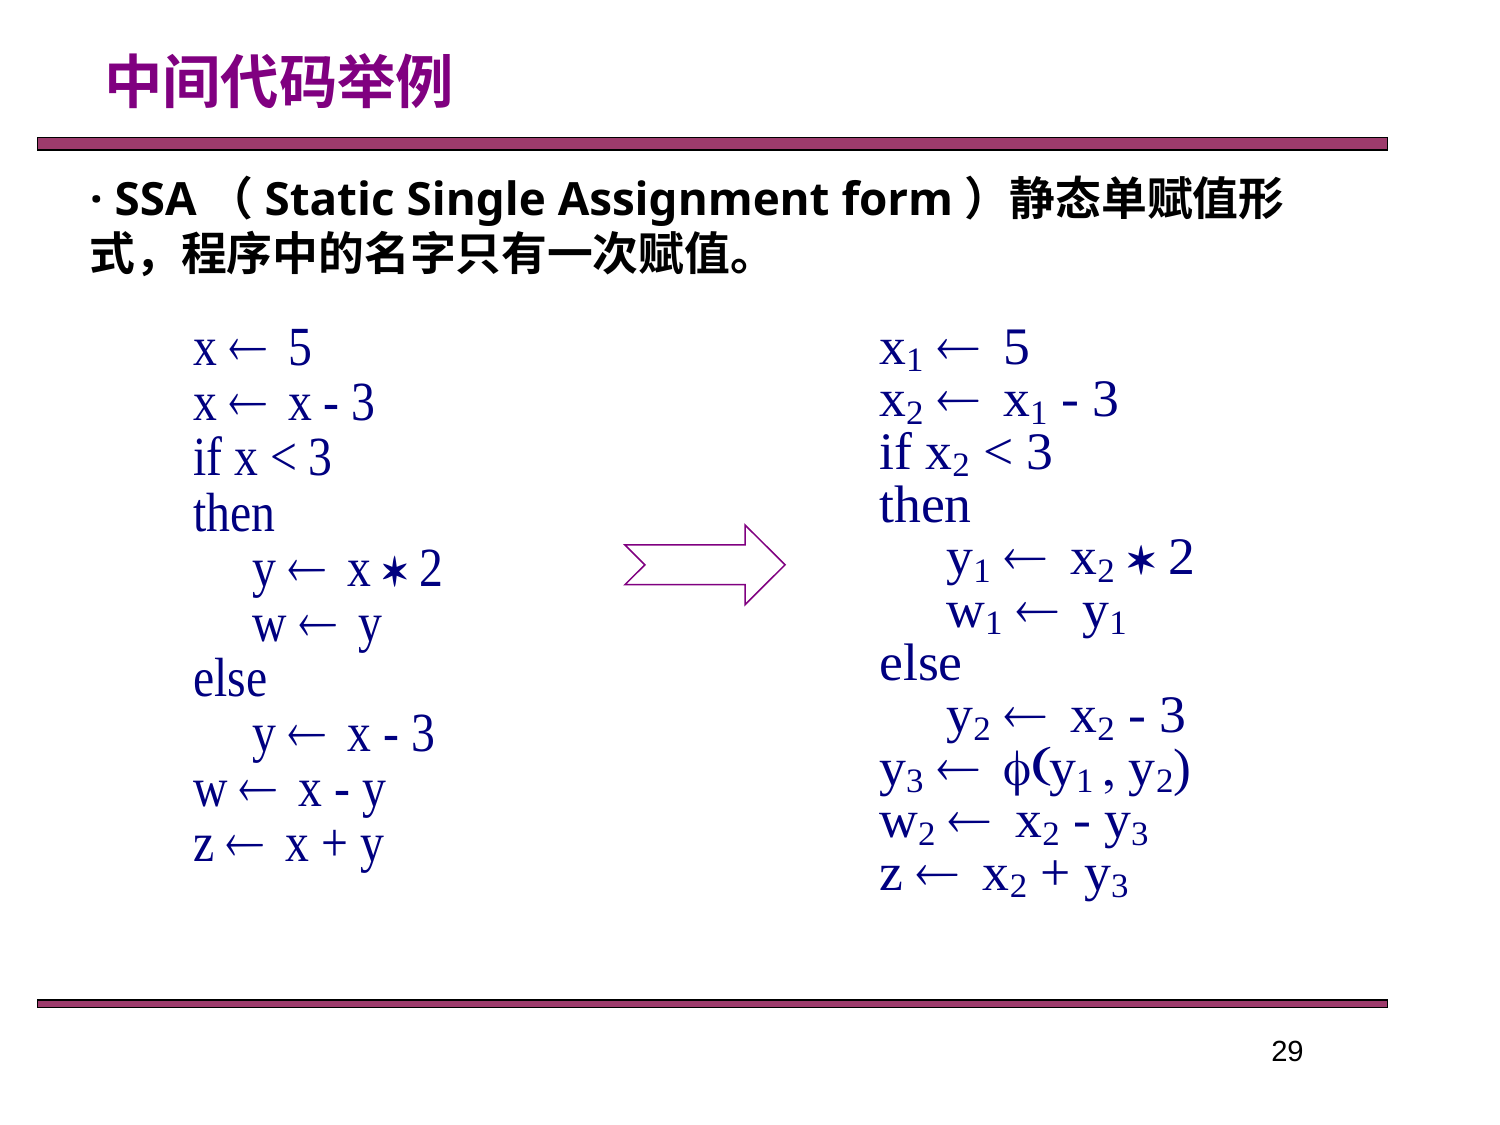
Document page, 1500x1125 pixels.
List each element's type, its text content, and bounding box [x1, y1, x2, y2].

text_box 中间代码举例 [62, 37, 1232, 123]
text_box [874, 304, 1214, 913]
text_box · SSA（Static Single Assignment form）静态单赋值形式，程序中的名字只有一次赋值。 [75, 162, 1388, 288]
text_box [624, 525, 786, 605]
slide_number 29 [1112, 1025, 1463, 1066]
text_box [174, 287, 523, 913]
